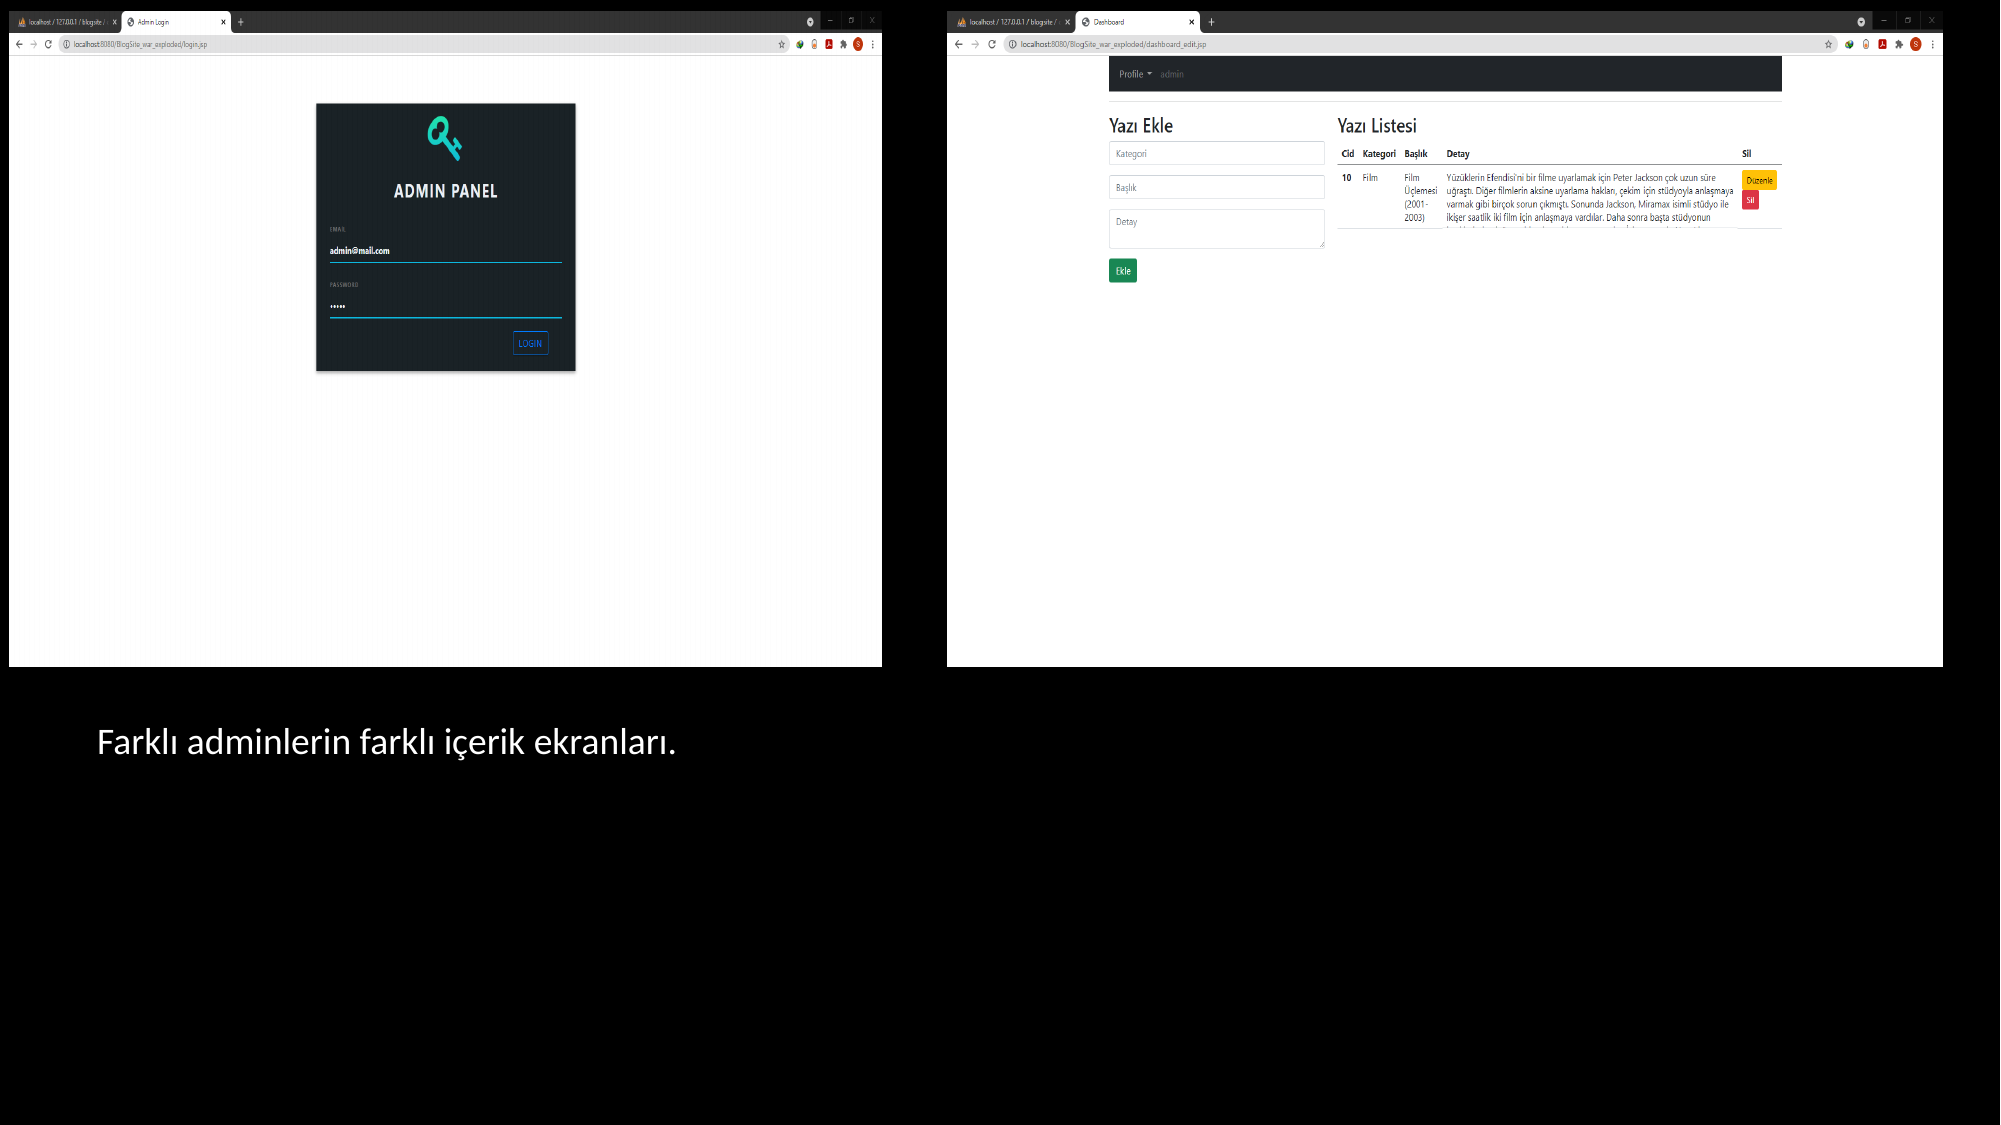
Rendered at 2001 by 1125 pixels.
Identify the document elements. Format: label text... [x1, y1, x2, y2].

picture [8, 11, 882, 667]
picture [947, 11, 1943, 667]
text_box Farklı adminlerin farklı içerik ekranları. [82, 709, 1885, 770]
